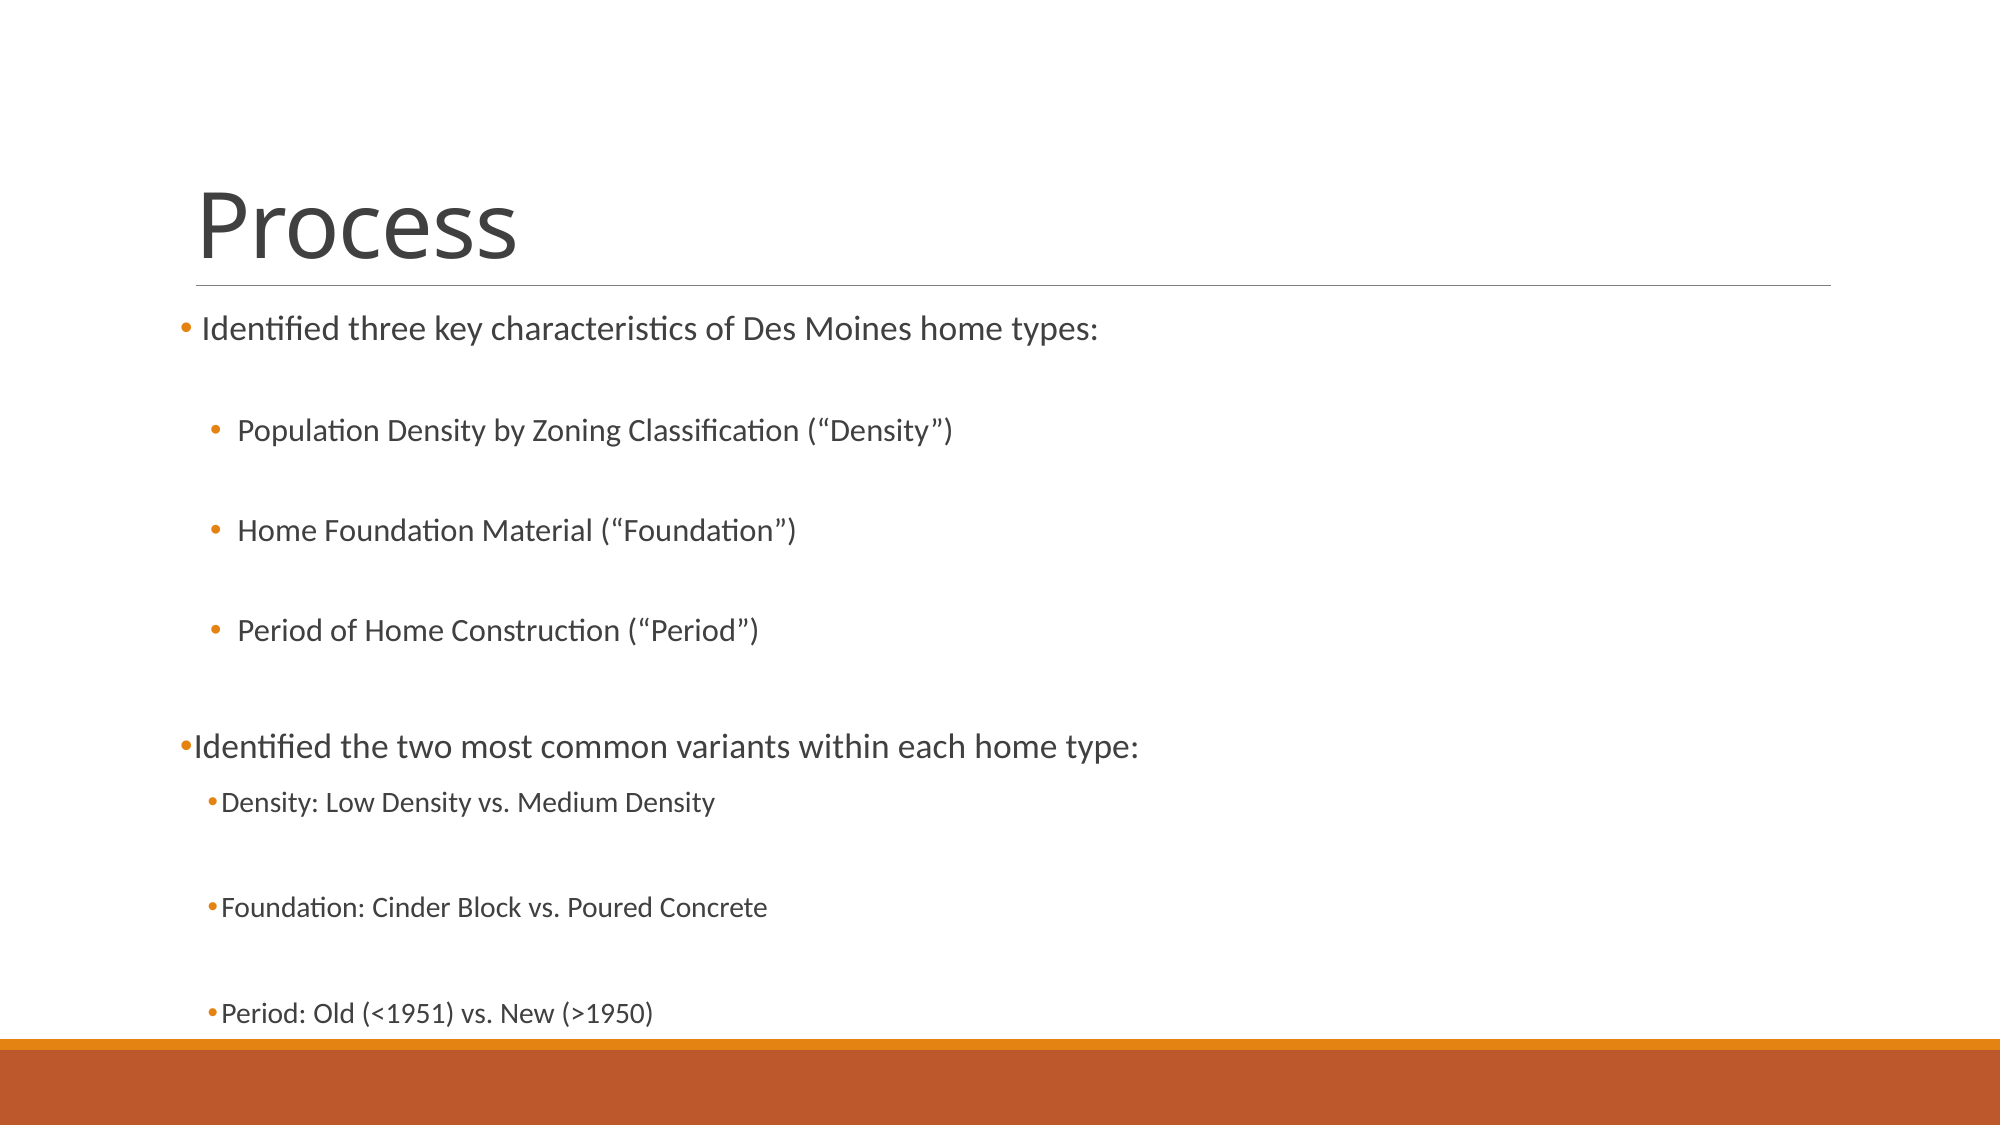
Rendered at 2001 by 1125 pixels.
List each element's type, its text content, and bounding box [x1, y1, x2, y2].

title Process [180, 47, 1830, 285]
list Identified three key characteristics of Des Moines home types: Population Density by Zoning Classification (“Density”) Home Foundation Material (“Foundation”) Period of Home Construction (“Period”) Identified the two most common variants within each home type: Density: Low Density vs. Medium Density Foundation: Cinder Block vs. Poured Concrete Period: Old (<1951) vs. New (>1950) [180, 302, 1830, 1044]
